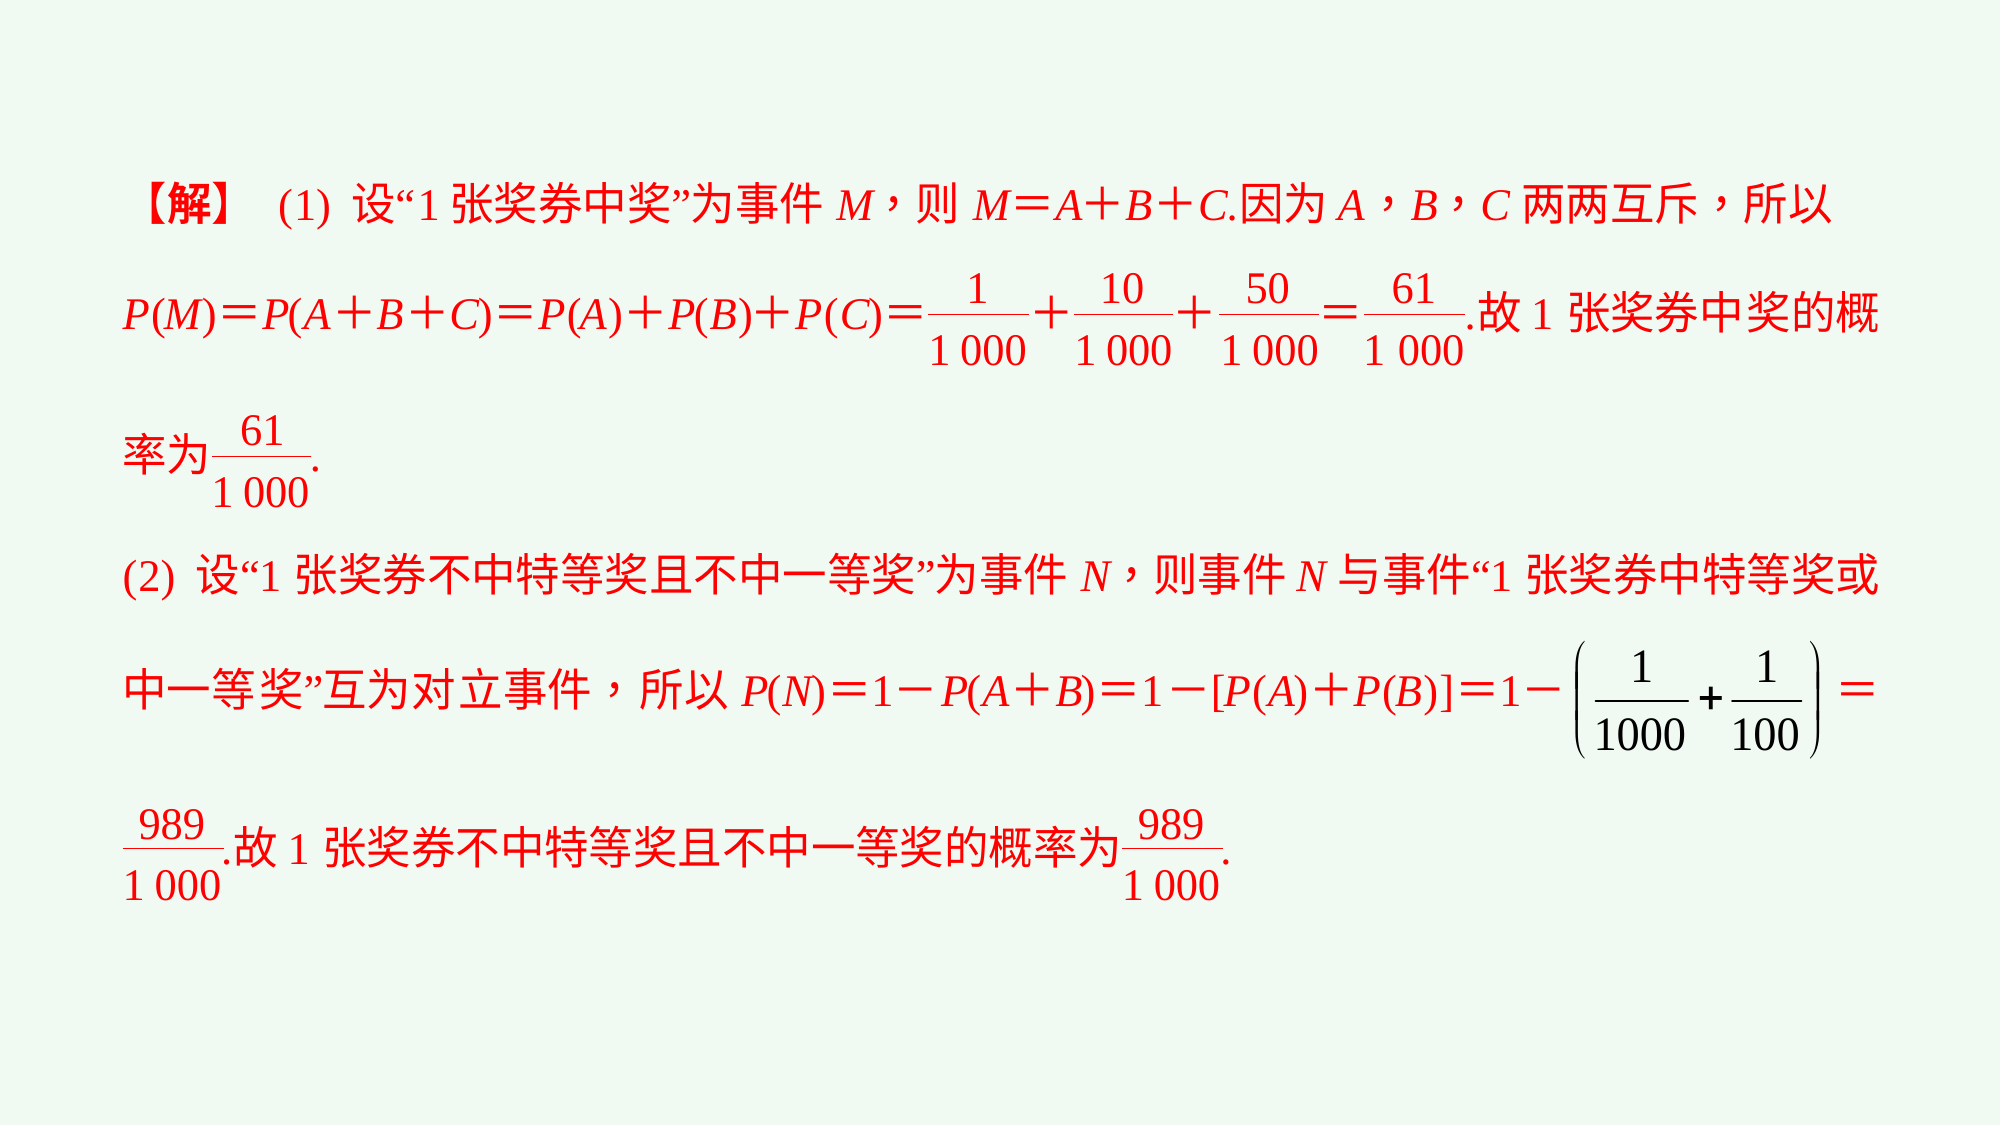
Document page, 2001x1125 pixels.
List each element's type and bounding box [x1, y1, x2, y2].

text_box [122, 175, 1881, 1007]
